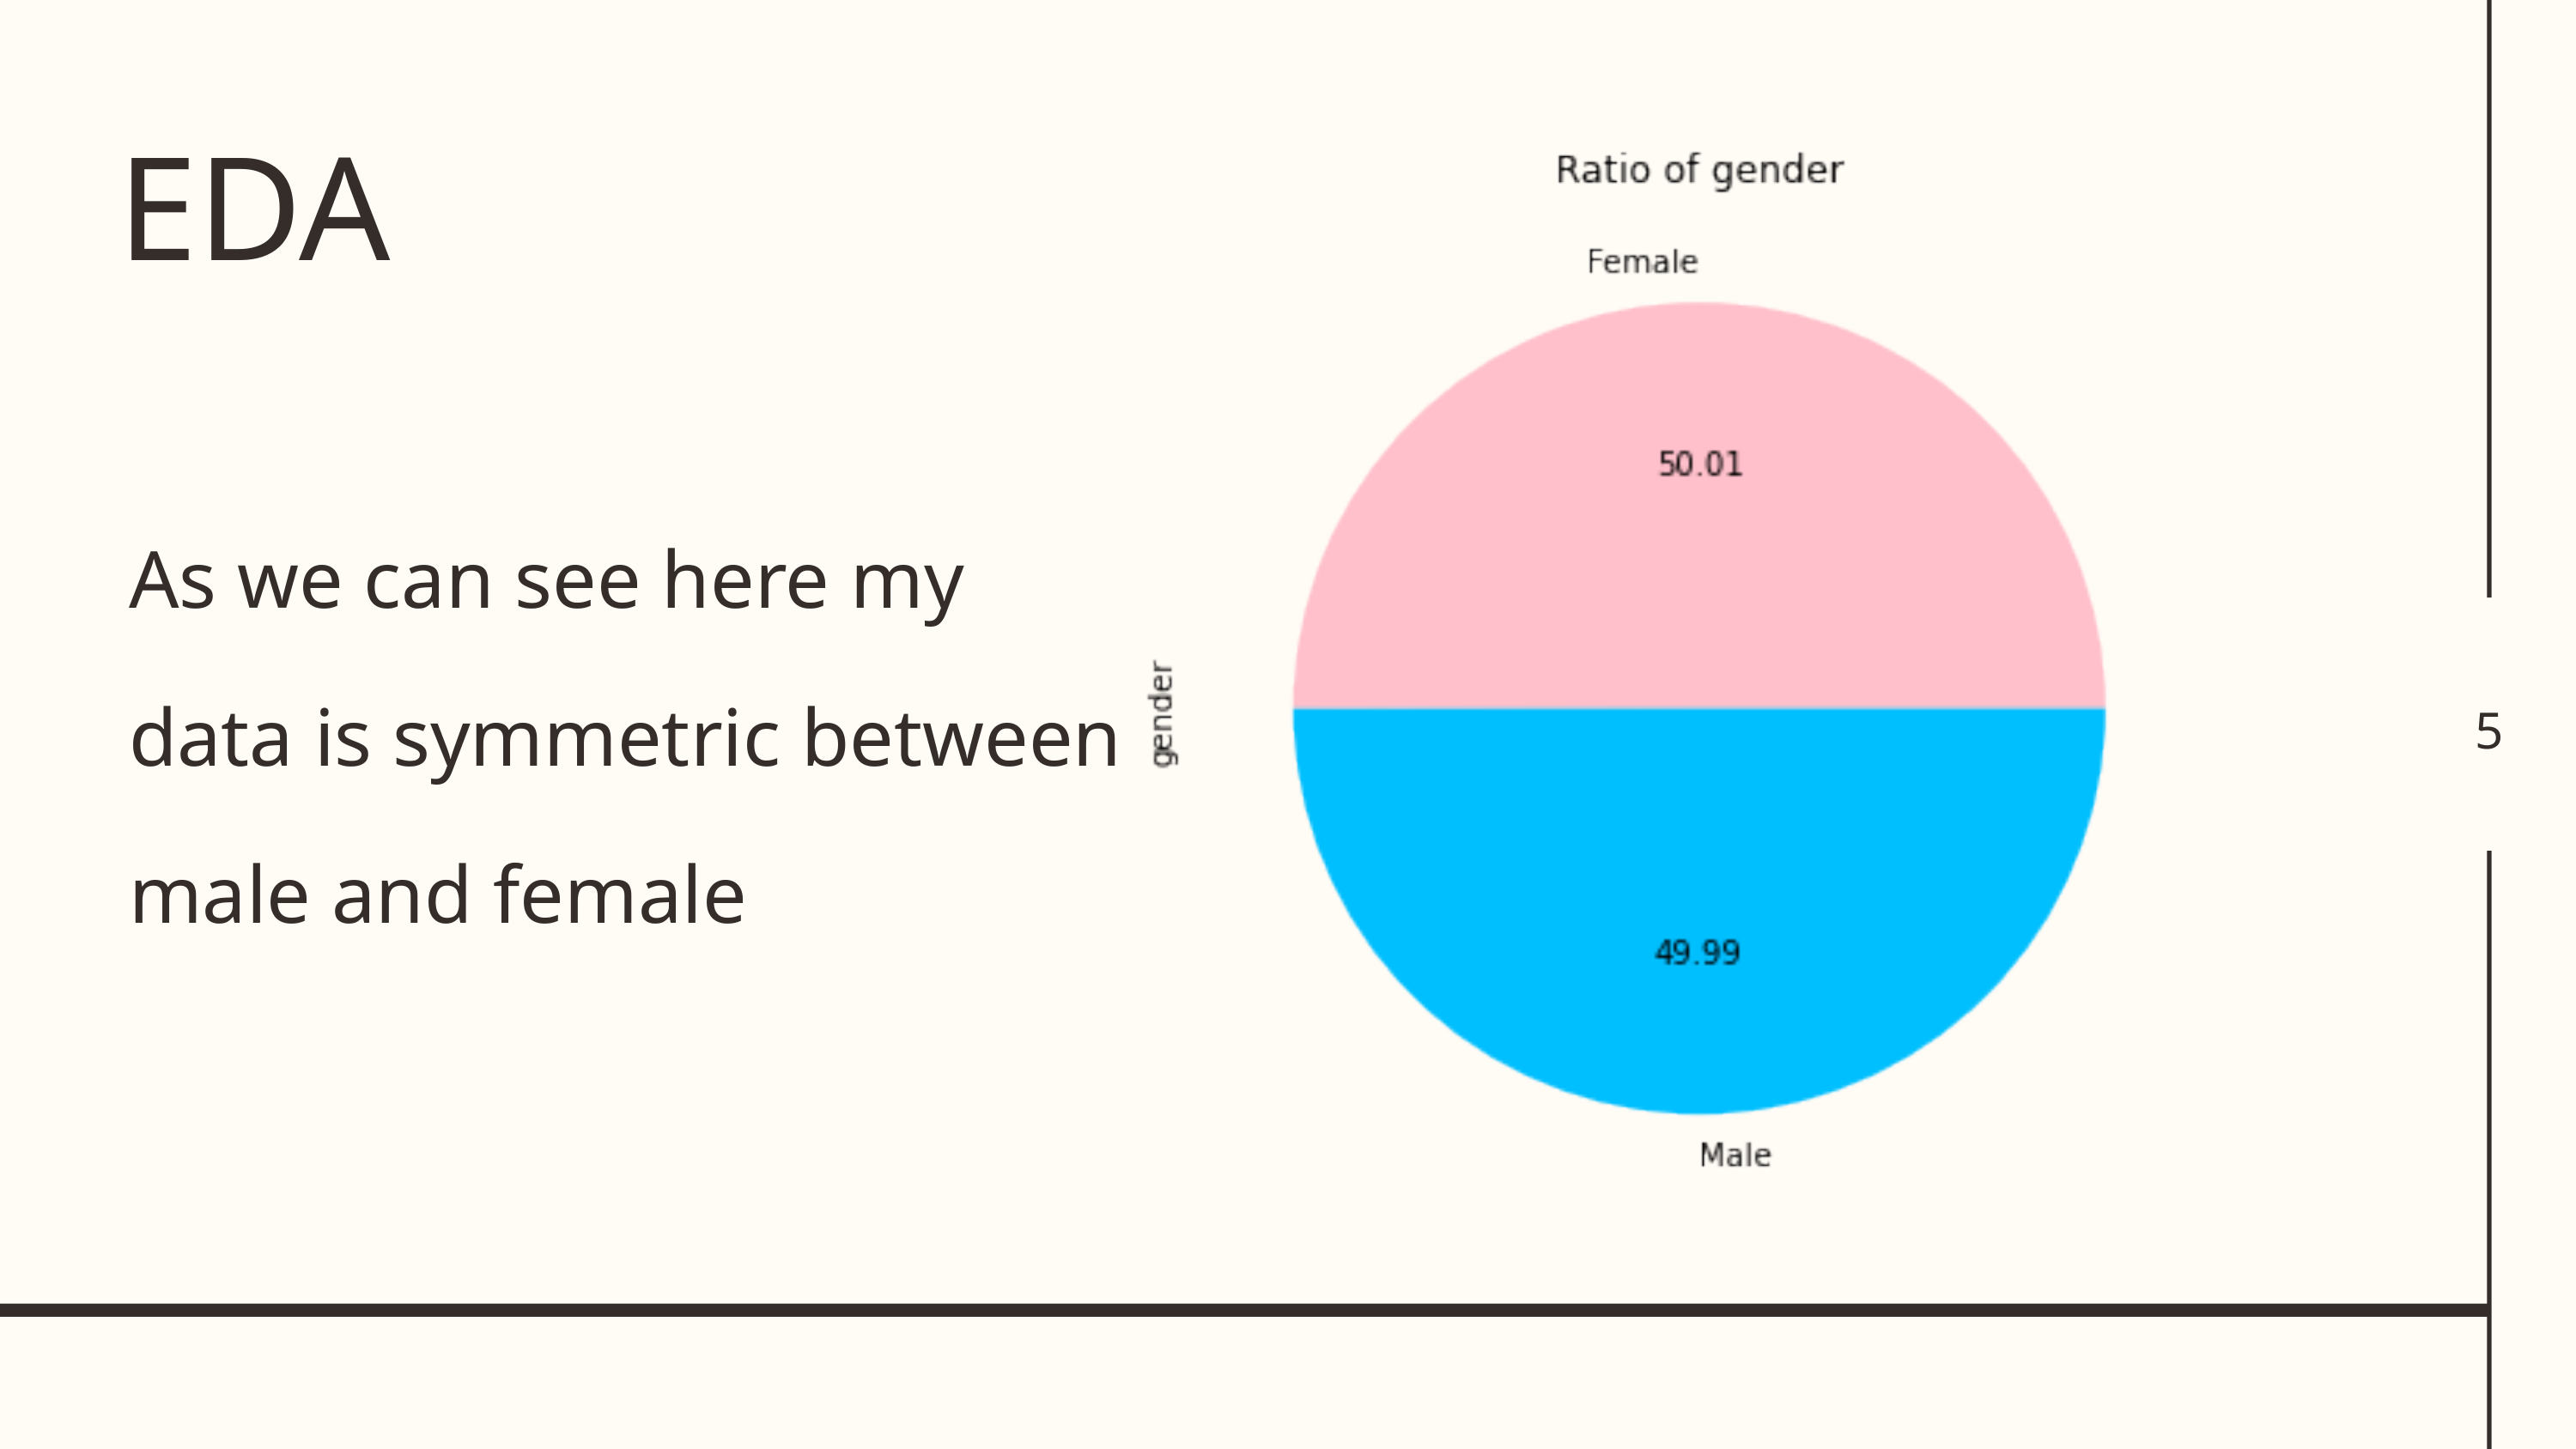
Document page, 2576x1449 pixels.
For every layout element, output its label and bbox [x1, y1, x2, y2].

picture [1127, 131, 2229, 1240]
text_box [2439, 0, 2539, 1449]
text_box [0, 1303, 2434, 1317]
text_box [118, 131, 977, 315]
text_box [128, 466, 1127, 1086]
